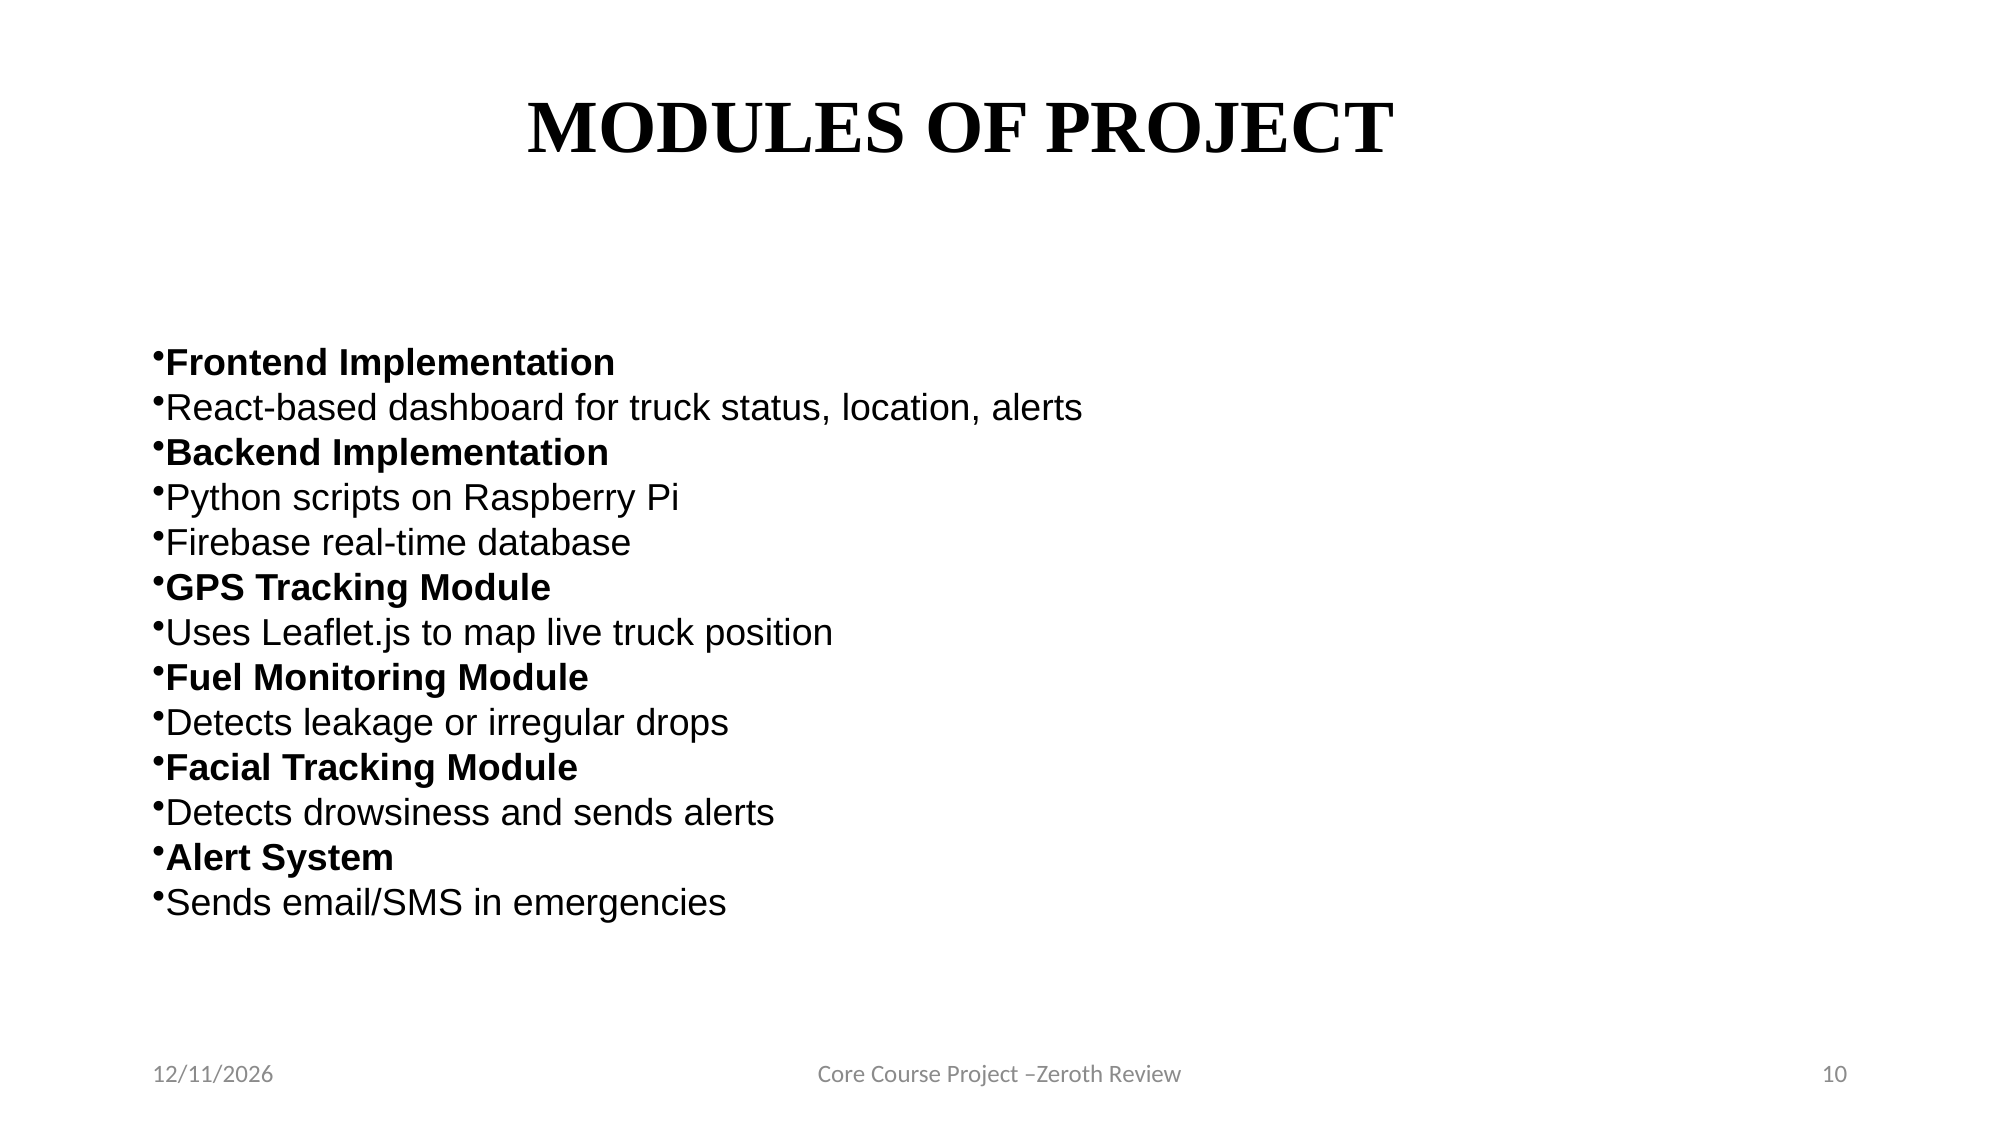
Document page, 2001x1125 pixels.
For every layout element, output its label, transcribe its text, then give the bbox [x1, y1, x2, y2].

list Frontend Implementation React-based dashboard for truck status, location, alerts Backend Implementation Python scripts on Raspberry Pi Firebase real-time database GPS Tracking Module Uses Leaflet.js to map live truck position Fuel Monitoring Module Detects leakage or irregular drops Facial Tracking Module Detects drowsiness and sends alerts Alert System Sends email/SMS in emergencies [137, 304, 1109, 958]
title MODULES OF PROJECT [137, 59, 1863, 197]
footer Core Course Project –Zeroth Review [662, 1042, 1338, 1103]
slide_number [137, 1042, 588, 1103]
slide_number 10 [1412, 1042, 1863, 1103]
